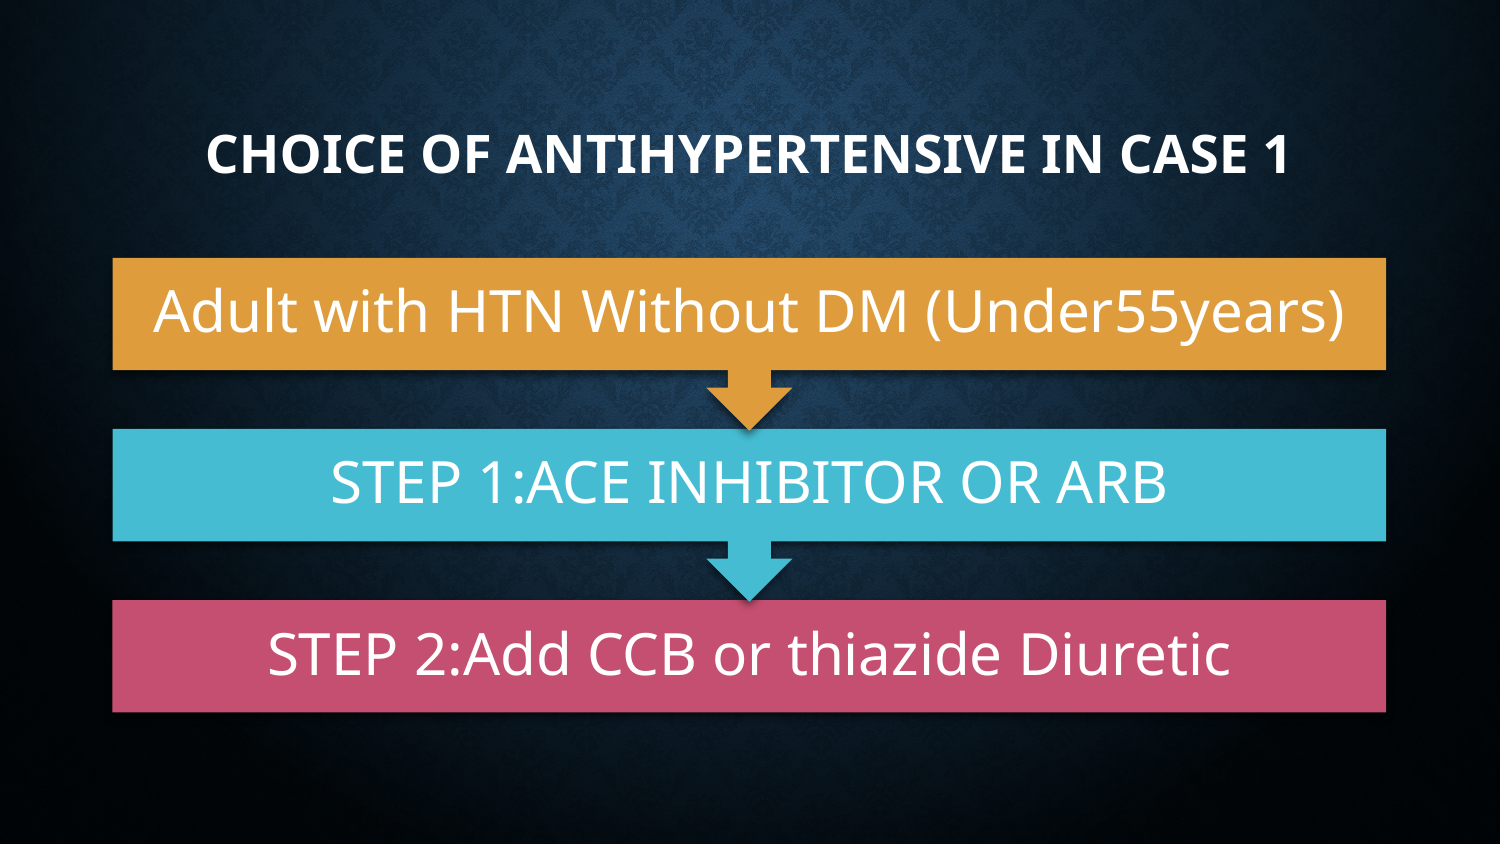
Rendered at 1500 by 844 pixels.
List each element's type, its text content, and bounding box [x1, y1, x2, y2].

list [111, 257, 1387, 713]
text_box [0, 0, 1500, 844]
title Choice of antihypertensive IN CASE 1 [112, 75, 1387, 239]
